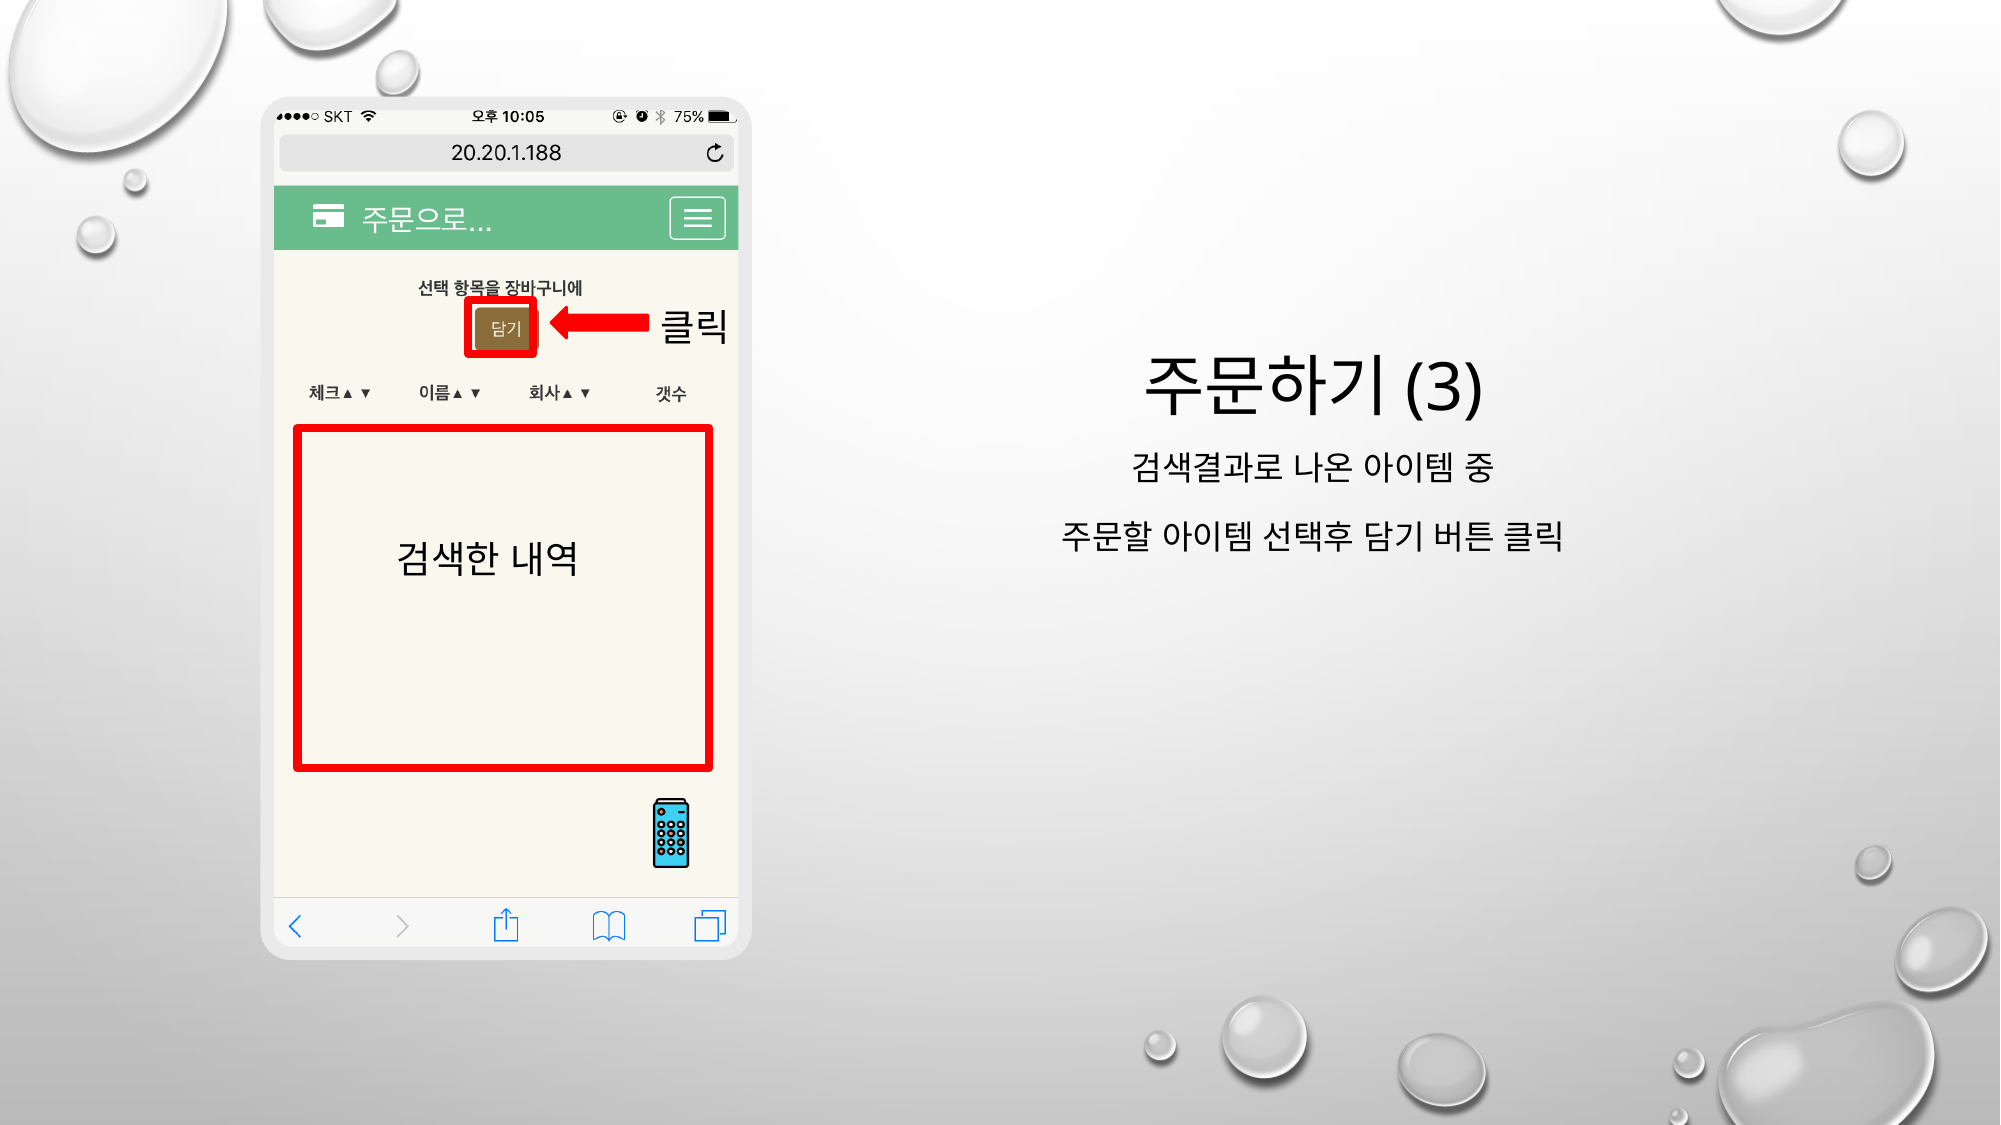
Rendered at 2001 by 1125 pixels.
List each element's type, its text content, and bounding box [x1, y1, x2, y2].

list 검색결과로 나온 아이템 중 주문할 아이템 선택후 담기 버튼 클릭 [826, 431, 1801, 950]
title 주문하기(3) [826, 99, 1801, 431]
picture [0, 0, 2000, 1125]
